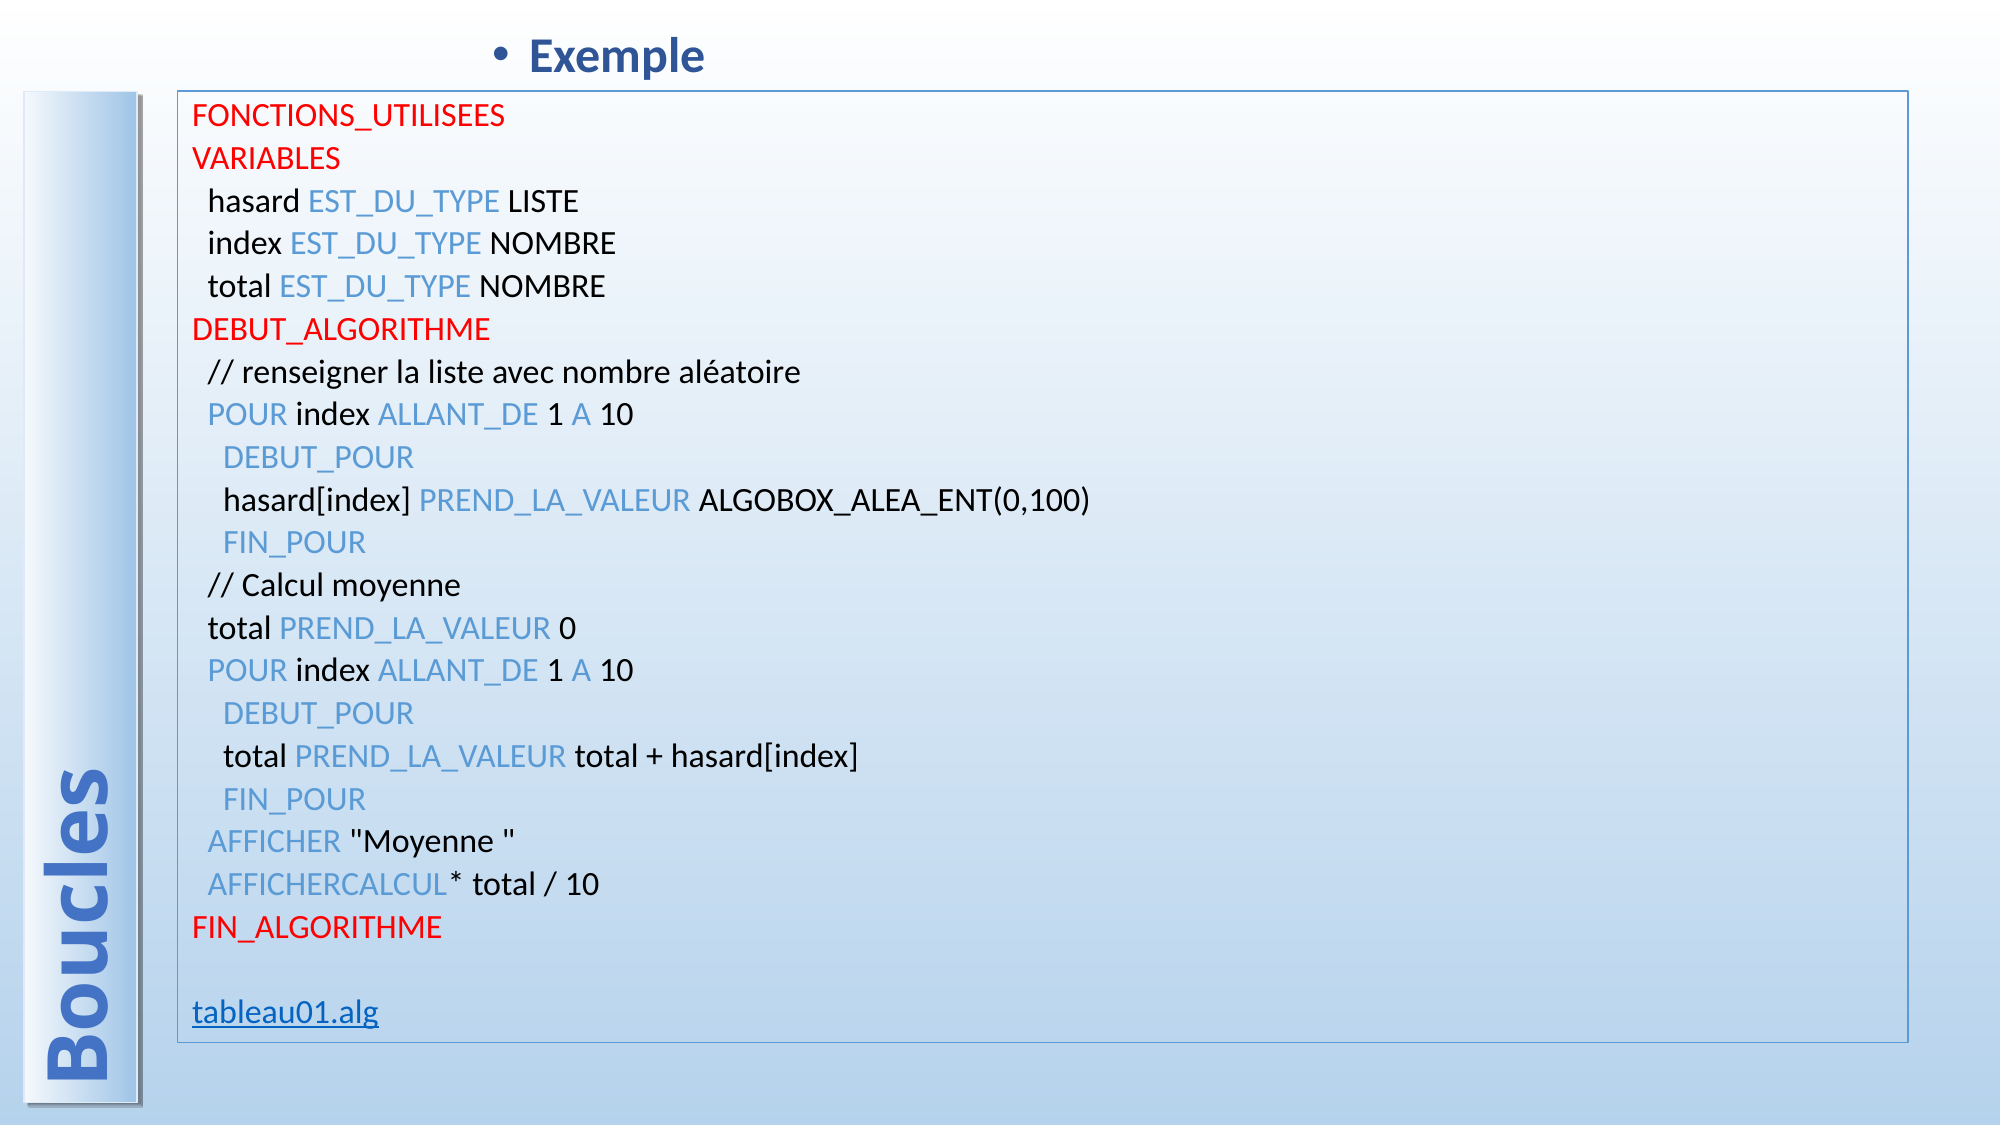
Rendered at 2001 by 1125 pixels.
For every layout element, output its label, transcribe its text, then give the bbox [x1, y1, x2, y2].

text_box Boucles [23, 91, 138, 1103]
text_box Exemple [168, 14, 1030, 91]
text_box FONCTIONS_UTILISEES VARIABLES hasard EST_DU_TYPE LISTE index EST_DU_TYPE NOMBRE total EST_DU_TYPE NOMBRE DEBUT_ALGORITHME // renseigner la liste avec nombre aléatoire POUR index ALLANT_DE 1 A 10 DEBUT_POUR hasard[index] PREND_LA_VALEUR ALGOBOX_ALEA_ENT(0,100) FIN_POUR // Calcul moyenne total PREND_LA_VALEUR 0 POUR index ALLANT_DE 1 A 10 DEBUT_POUR total PREND_LA_VALEUR total + hasard[index] FIN_POUR AFFICHER "Moyenne " AFFICHERCALCUL* total / 10 FIN_ALGORITHME tableau01.alg [177, 91, 1909, 1043]
